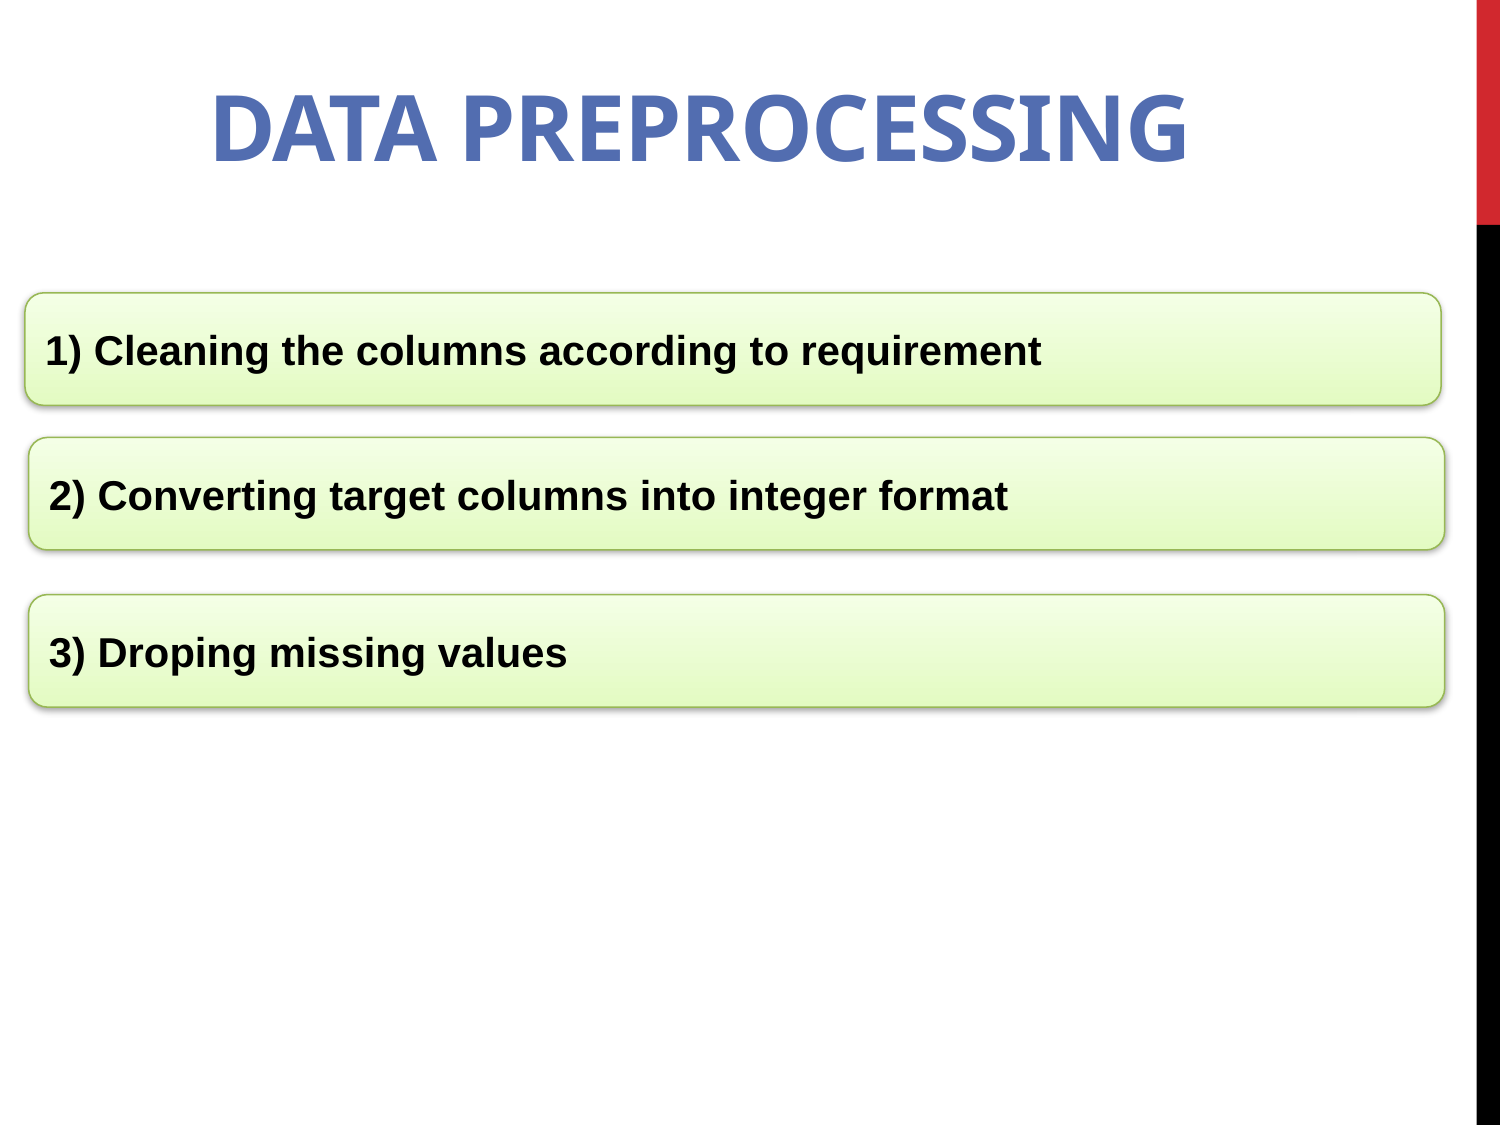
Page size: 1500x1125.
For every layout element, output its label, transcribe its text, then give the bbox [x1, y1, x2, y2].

text_box 3) Droping missing values [28, 594, 1445, 708]
title Data preprocessing [75, 25, 1325, 188]
text_box 2) Converting target columns into integer format [28, 437, 1445, 550]
text_box 1) Cleaning the columns according to requirement [24, 292, 1442, 406]
